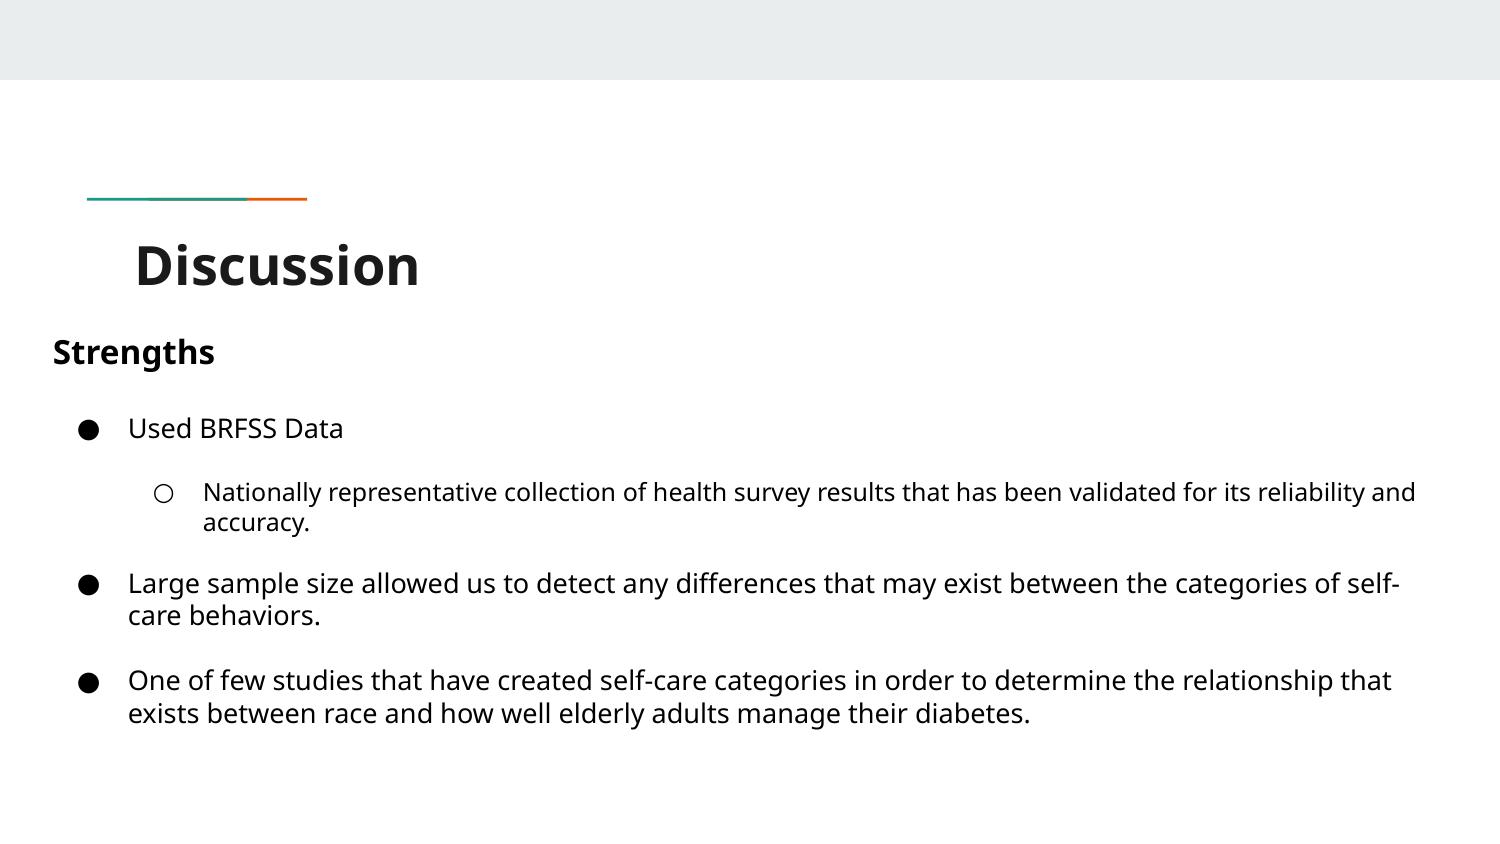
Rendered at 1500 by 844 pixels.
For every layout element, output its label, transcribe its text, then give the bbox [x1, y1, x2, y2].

title Discussion [119, 216, 1381, 305]
list Strengths Used BRFSS Data Nationally representative collection of health survey results that has been validated for its reliability and accuracy. Large sample size allowed us to detect any differences that may exist between the categories of self-care behaviors. One of few studies that have created self-care categories in order to determine the relationship that exists between race and how well elderly adults manage their diabetes. [37, 316, 1453, 803]
